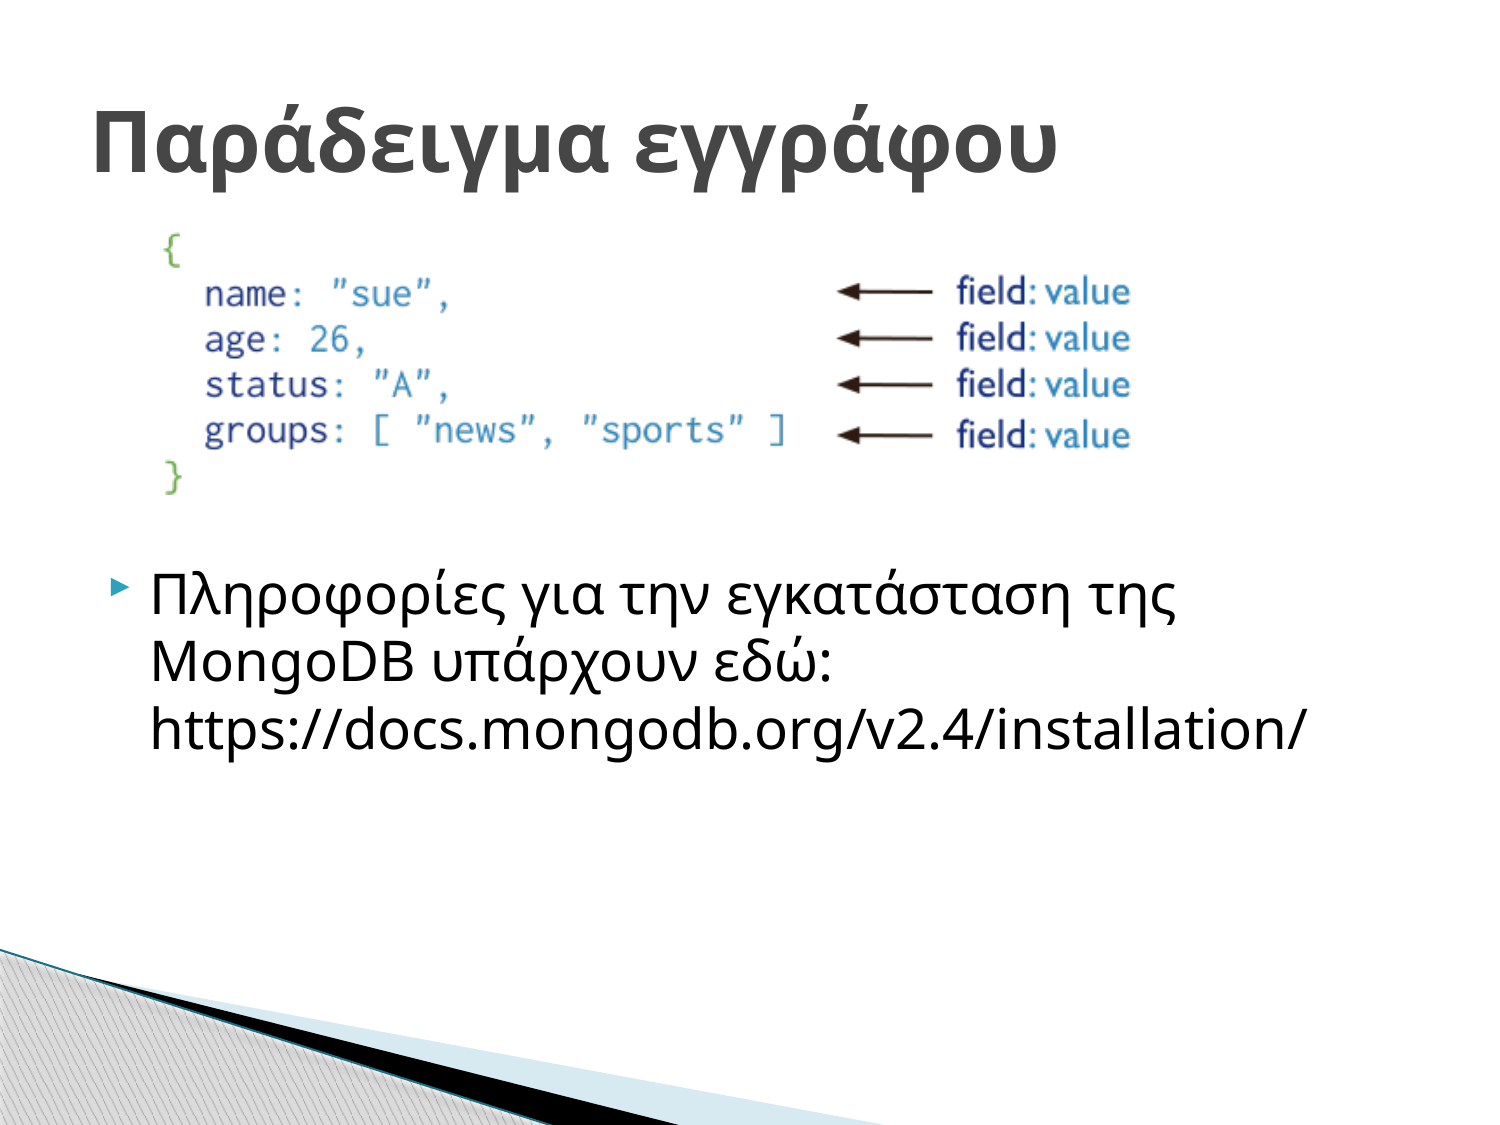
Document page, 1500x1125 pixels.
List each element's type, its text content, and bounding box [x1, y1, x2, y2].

list Πληροφορίες για την εγκατάσταση της MongoDB υπάρχουν εδώ: https://docs.mongodb.org/v2.4/installation/ [75, 550, 1425, 986]
title Παράδειγμα εγγράφου [75, 45, 1425, 233]
picture [159, 219, 1150, 516]
